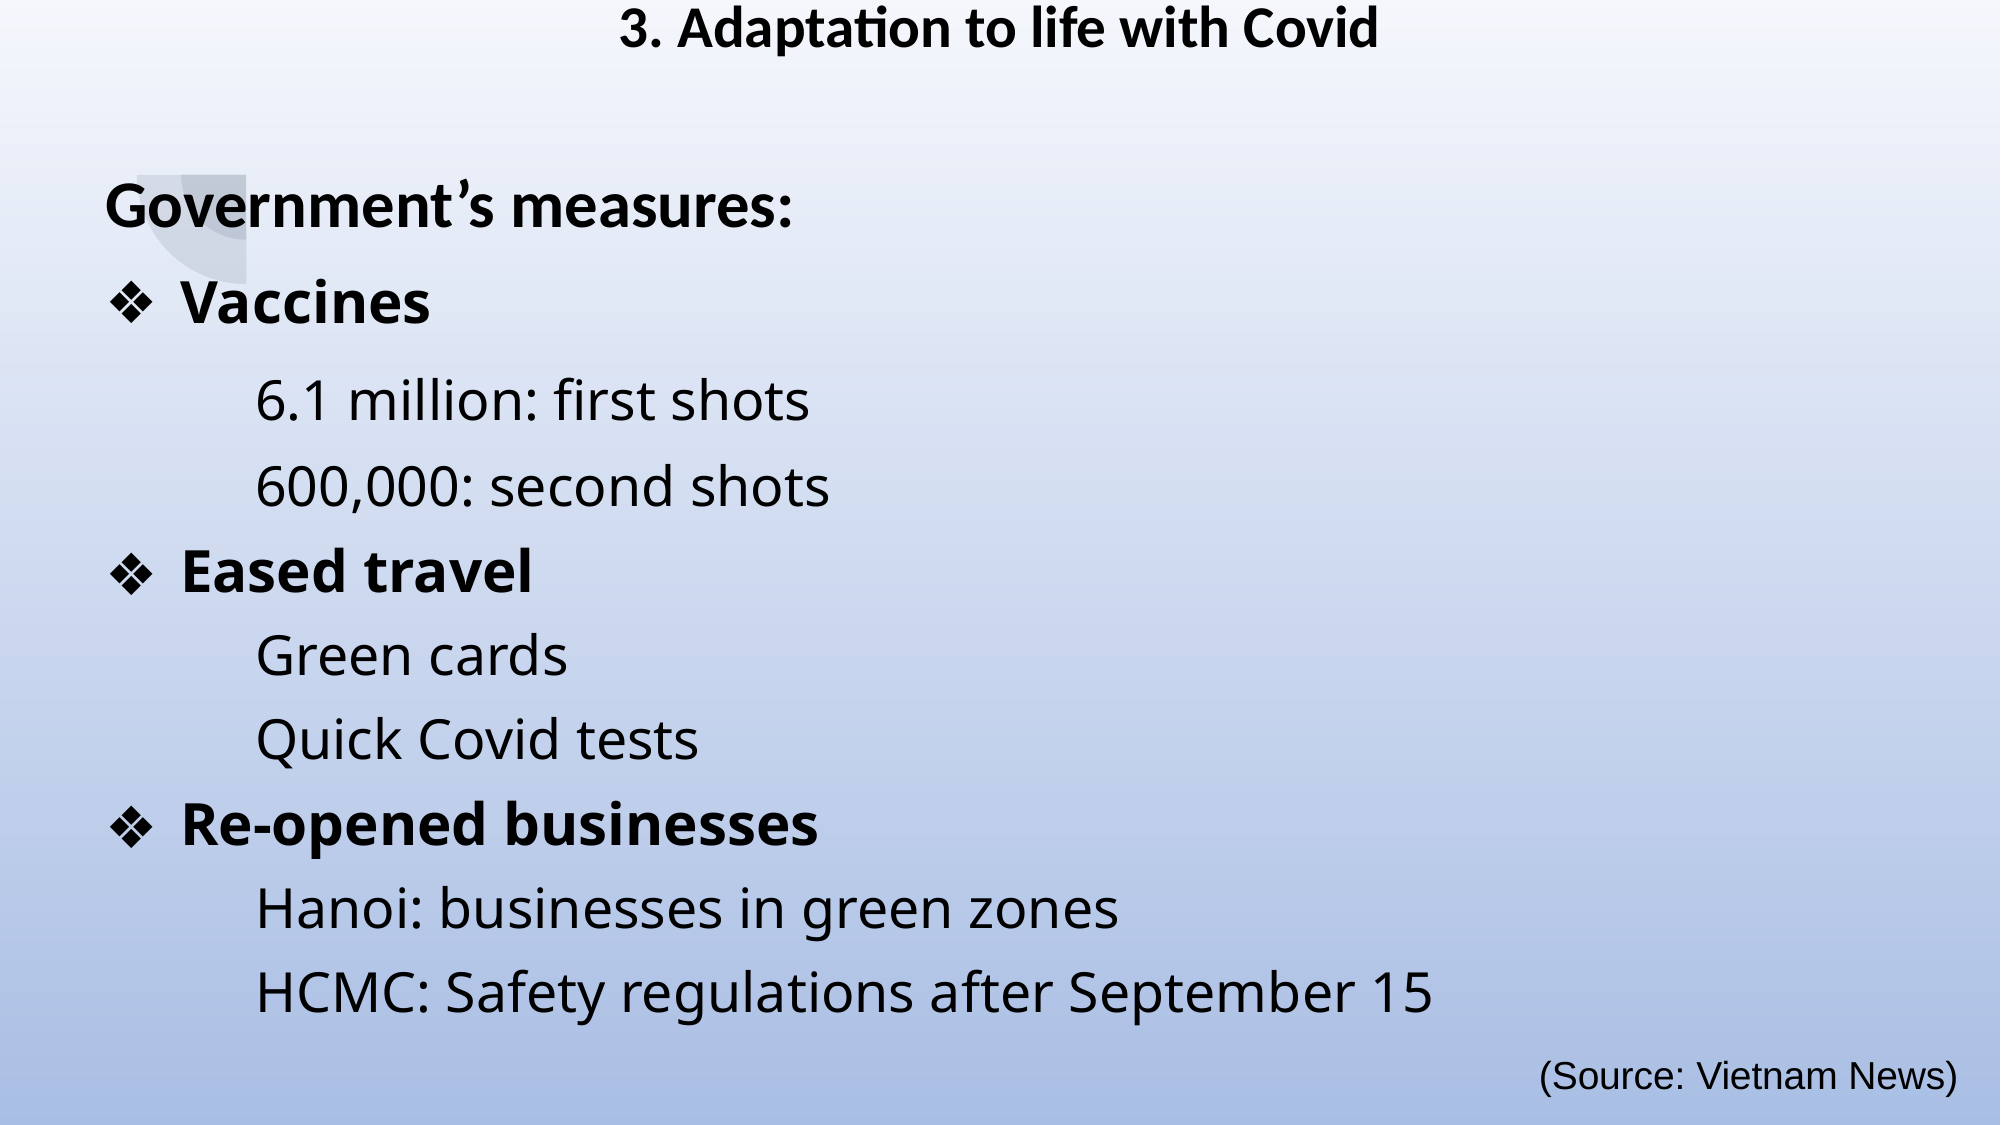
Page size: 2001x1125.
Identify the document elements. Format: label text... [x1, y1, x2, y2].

text_box (Source: Vietnam News) [1523, 1043, 2000, 1105]
title 3. Adaptation to life with Covid [179, 0, 1821, 81]
text_box Government’s measures: Vaccines 6.1 million: first shots 600,000: second shots Eased travel Green cards Quick Covid tests Re-opened businesses Hanoi: businesses in green zones HCMC: Safety regulations after September 15 [90, 153, 1910, 1125]
